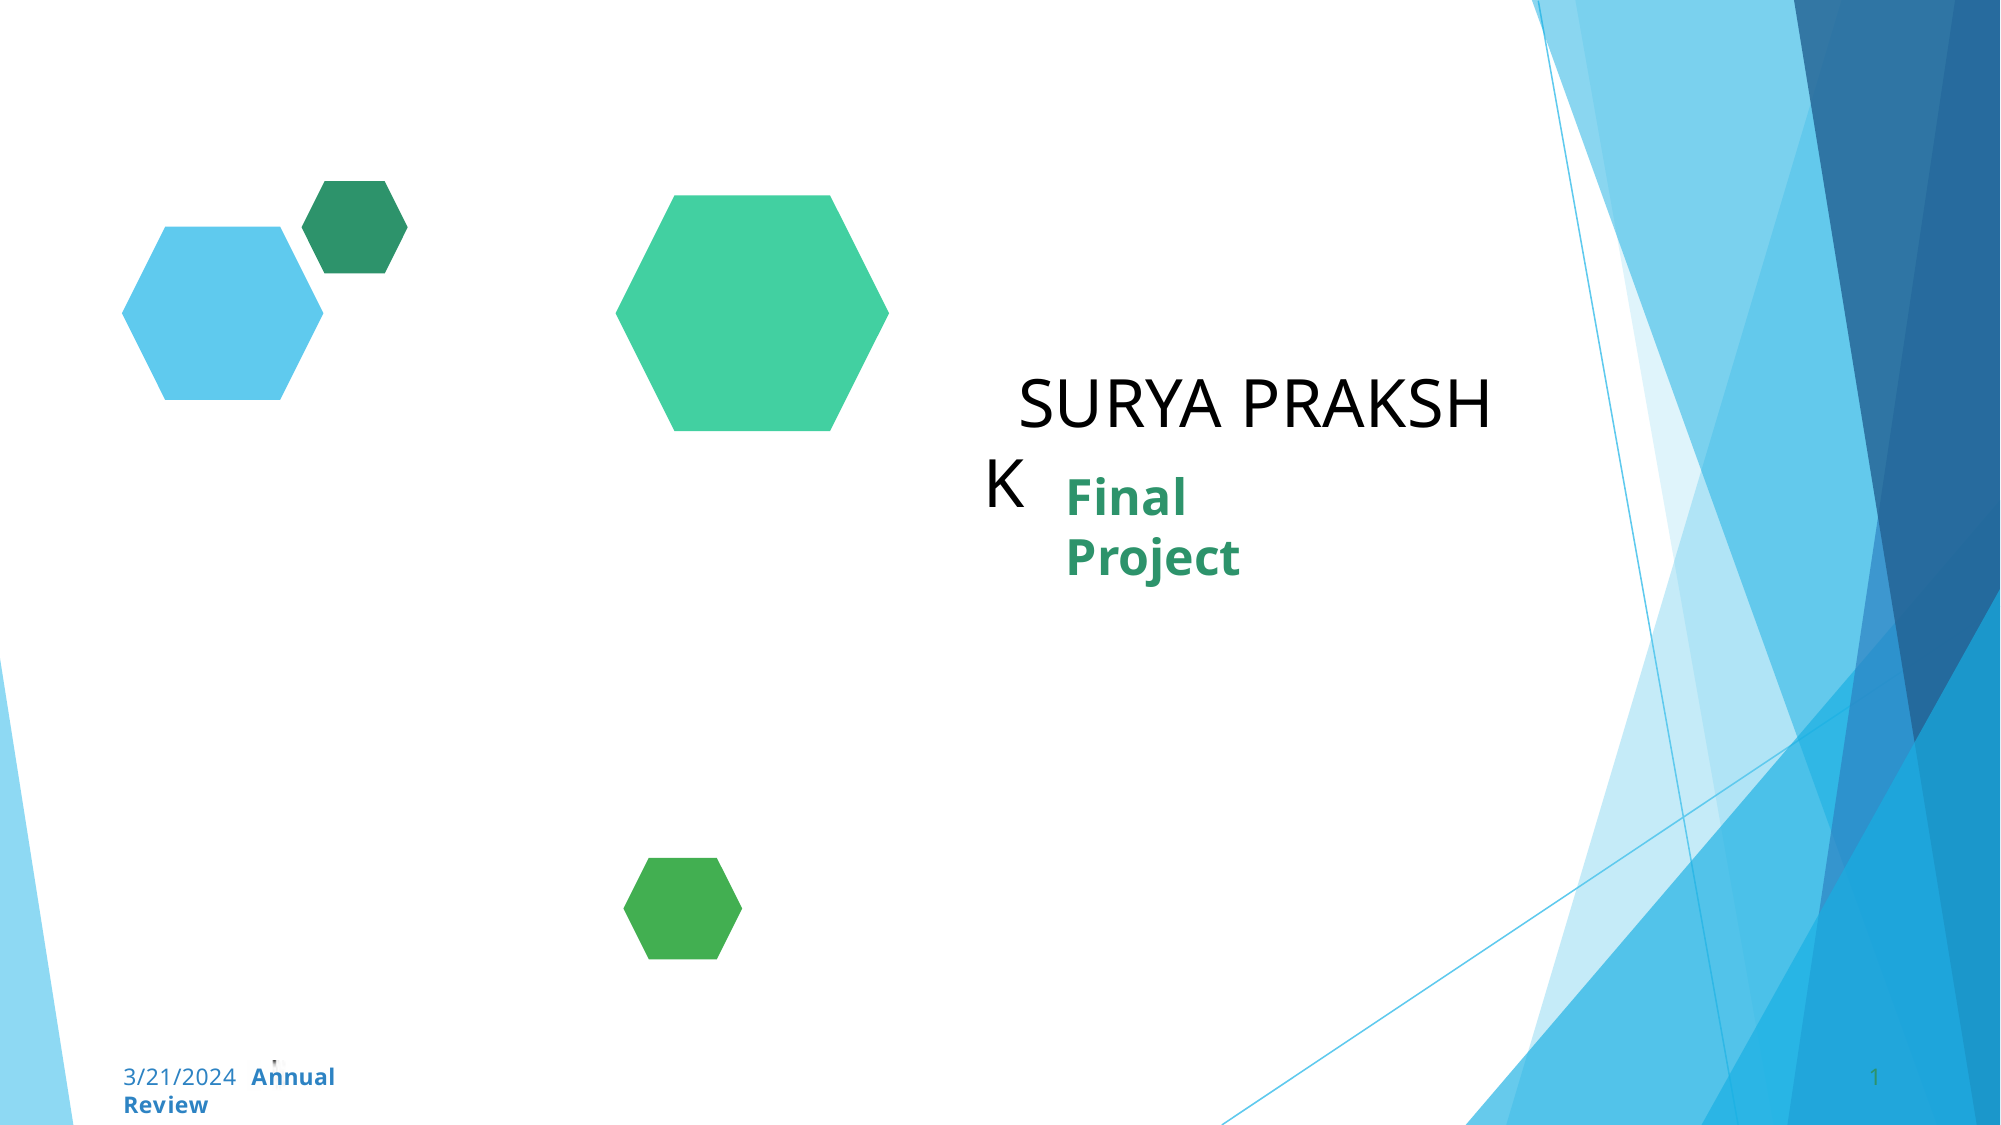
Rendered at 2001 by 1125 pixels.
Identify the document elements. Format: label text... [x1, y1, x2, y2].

text_box Final Project [1063, 462, 1369, 585]
title SURYA PRAKSH K [455, 358, 1545, 549]
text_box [121, 180, 408, 401]
picture [110, 1060, 463, 1094]
slide_number 1 [1862, 1061, 1888, 1125]
text_box [615, 195, 890, 358]
text_box [623, 857, 743, 960]
text_box 3/21/2024 Annual Review [121, 1103, 417, 1118]
